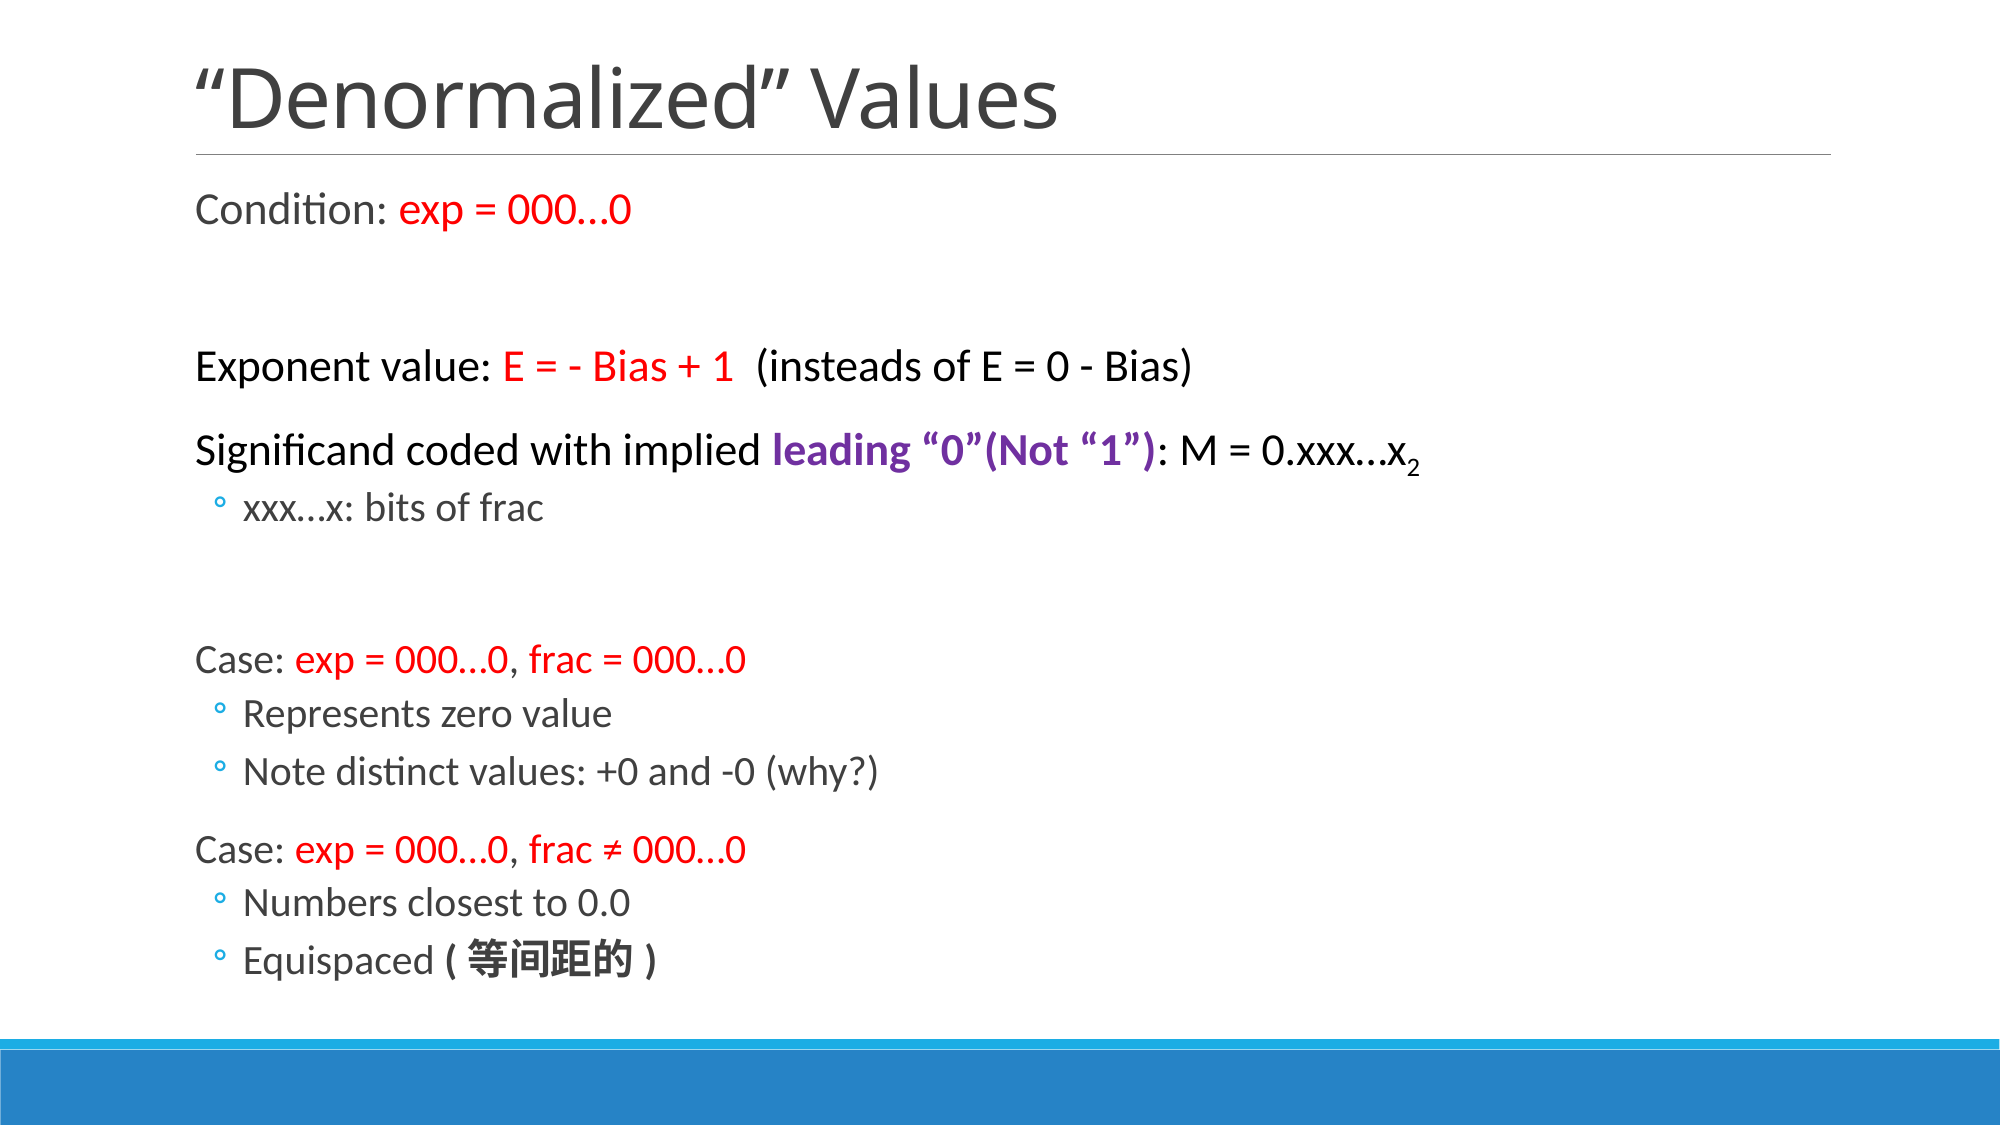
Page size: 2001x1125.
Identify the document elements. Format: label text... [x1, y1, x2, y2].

title “Denormalized” Values [180, 47, 1830, 153]
list Condition: exp = 000…0 Exponent value: E = - Bias + 1 (insteads of E = 0 - Bias) Significand coded with implied leading “0”(Not “1”): M = 0.xxx…x2 xxx…x: bits of frac Case: exp = 000…0, frac = 000…0 Represents zero value Note distinct values: +0 and -0 (why?) Case: exp = 000…0, frac ≠ 000…0 Numbers closest to 0.0 Equispaced (等间距的) [180, 177, 1830, 1010]
